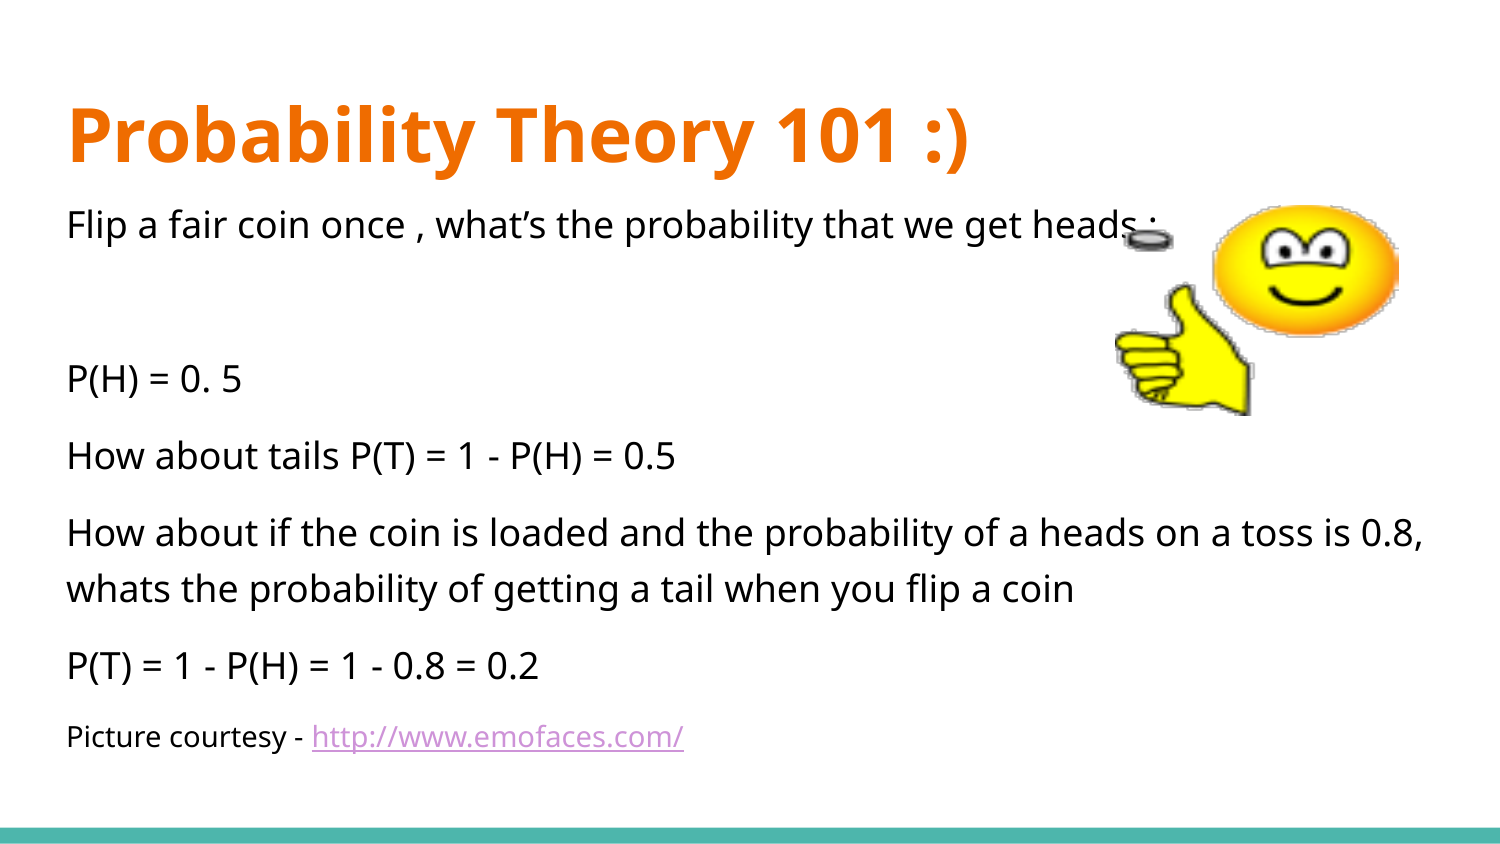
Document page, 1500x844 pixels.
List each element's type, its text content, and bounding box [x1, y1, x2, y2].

picture [1115, 205, 1399, 416]
title Probability Theory 101 :) [51, 72, 1449, 174]
list Flip a fair coin once , what’s the probability that we get heads : P(H) = 0. 5 How about tails P(T) = 1 - P(H) = 0.5 How about if the coin is loaded and the probability of a heads on a toss is 0.8, whats the probability of getting a tail when you flip a coin P(T) = 1 - P(H) = 1 - 0.8 = 0.2 Picture courtesy - http://www.emofaces.com/ [51, 174, 1449, 815]
